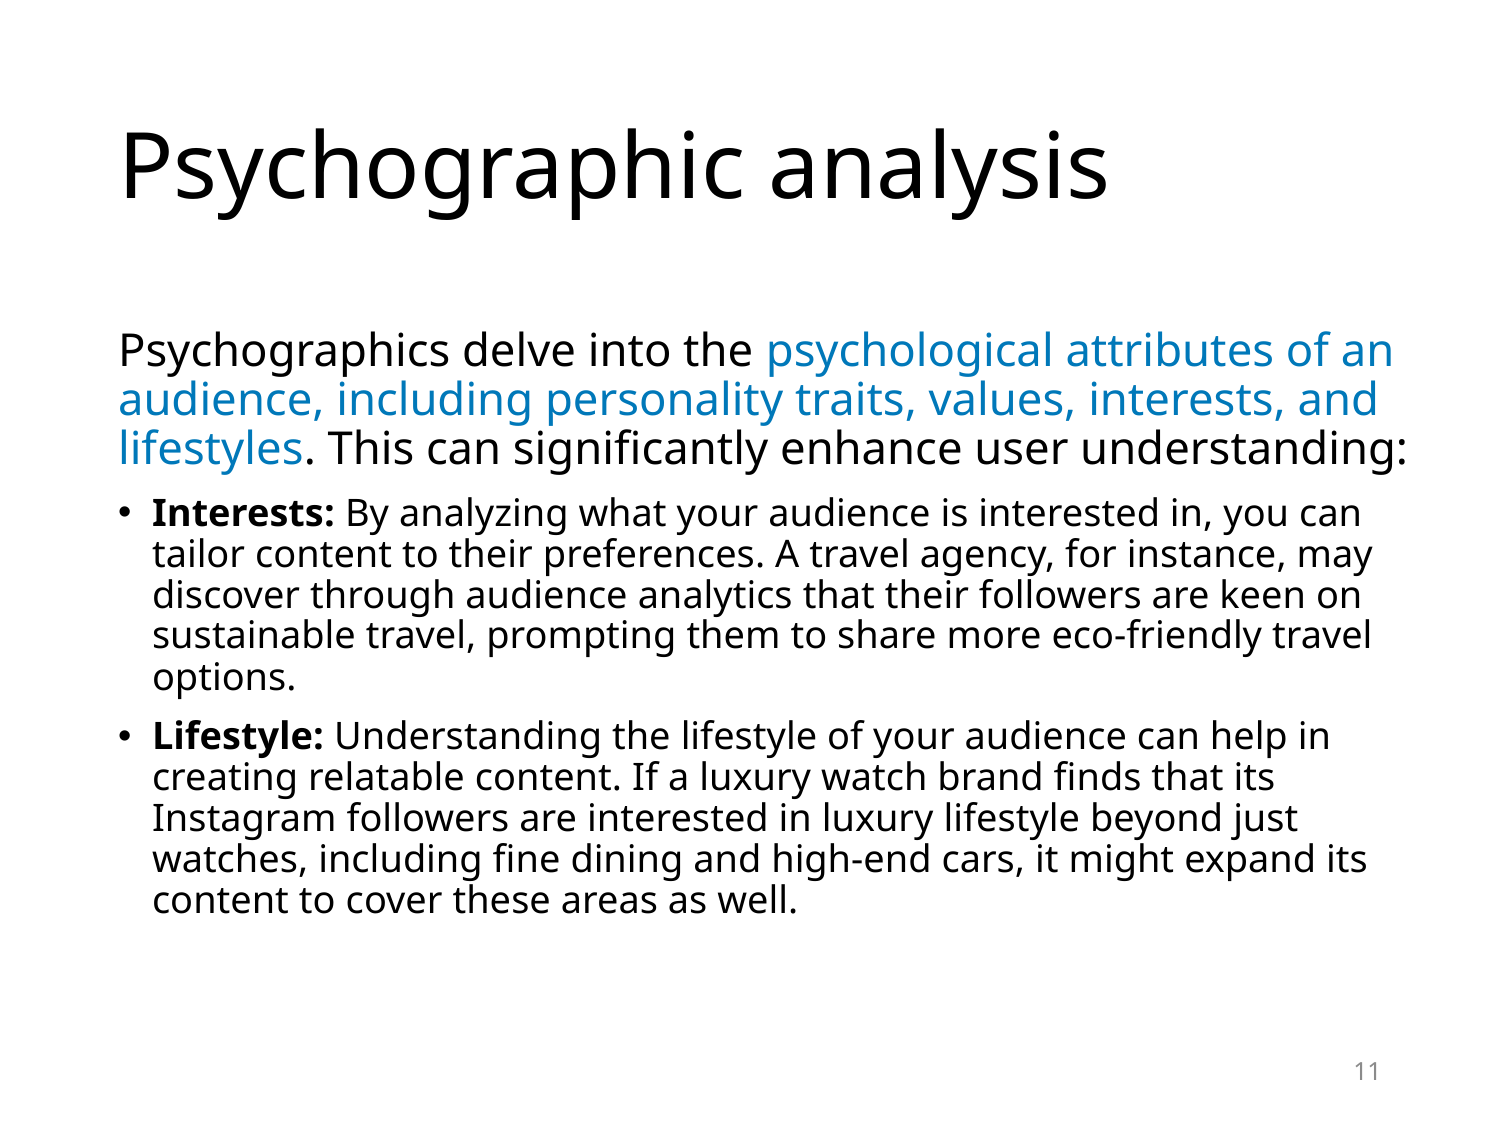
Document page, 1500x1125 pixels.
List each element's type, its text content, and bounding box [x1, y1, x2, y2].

title Psychographic analysis [103, 59, 1397, 278]
list Psychographics delve into the psychological attributes of an audience, including personality traits, values, interests, and lifestyles. This can significantly enhance user understanding: Interests: By analyzing what your audience is interested in, you can tailor content to their preferences. A travel agency, for instance, may discover through audience analytics that their followers are keen on sustainable travel, prompting them to share more eco-friendly travel options. Lifestyle: Understanding the lifestyle of your audience can help in creating relatable content. If a luxury watch brand finds that its Instagram followers are interested in luxury lifestyle beyond just watches, including fine dining and high-end cars, it might expand its content to cover these areas as well. [103, 319, 1438, 985]
slide_number 11 [1059, 1042, 1397, 1103]
